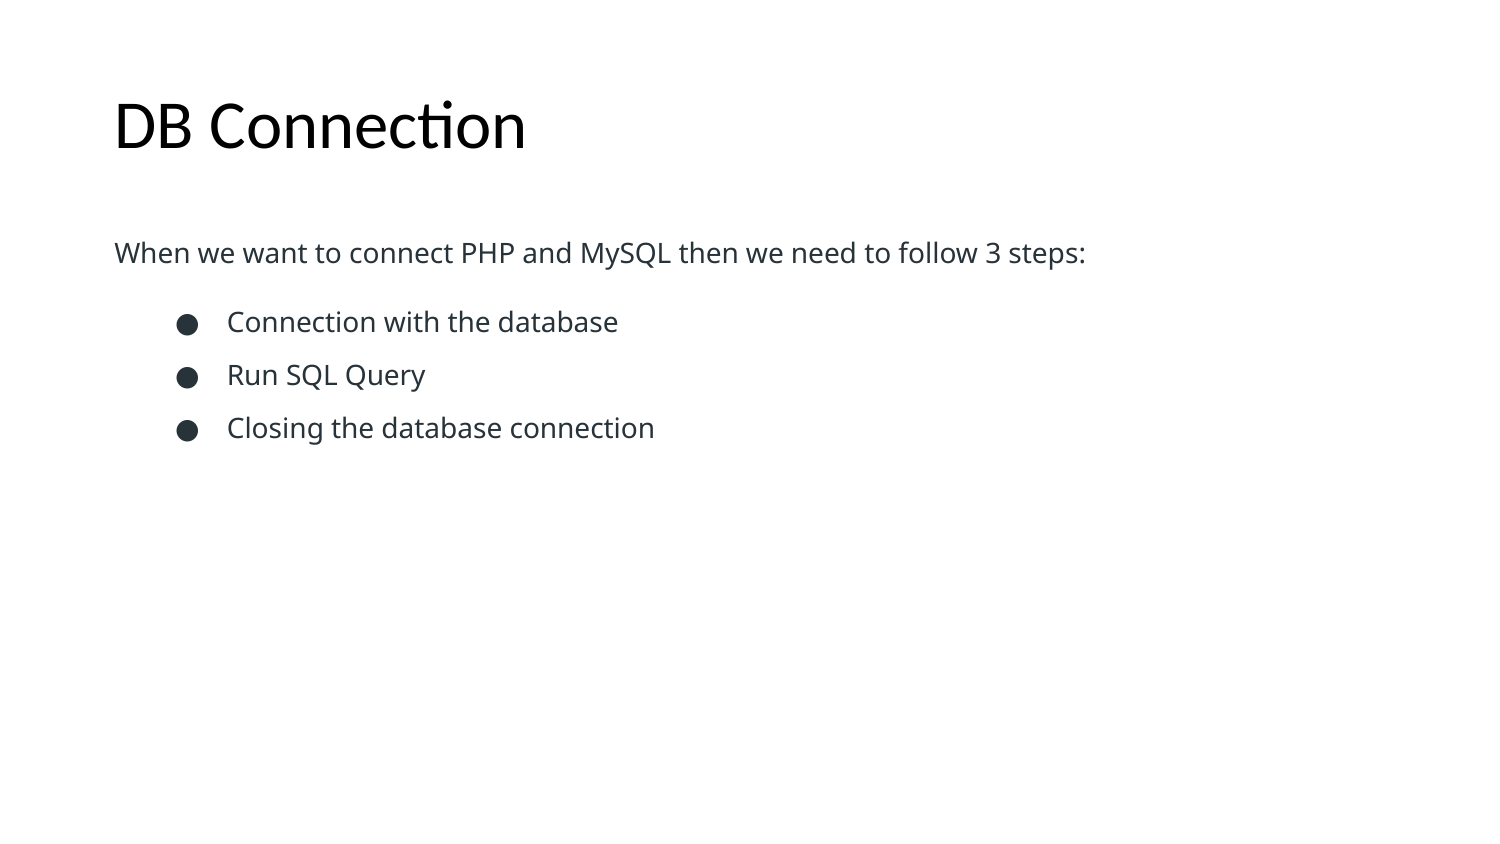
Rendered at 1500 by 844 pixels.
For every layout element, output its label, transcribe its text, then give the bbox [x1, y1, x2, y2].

title DB Connection [103, 44, 1397, 208]
list When we want to connect PHP and MySQL then we need to follow 3 steps: Connection with the database Run SQL Query Closing the database connection [103, 224, 1397, 760]
